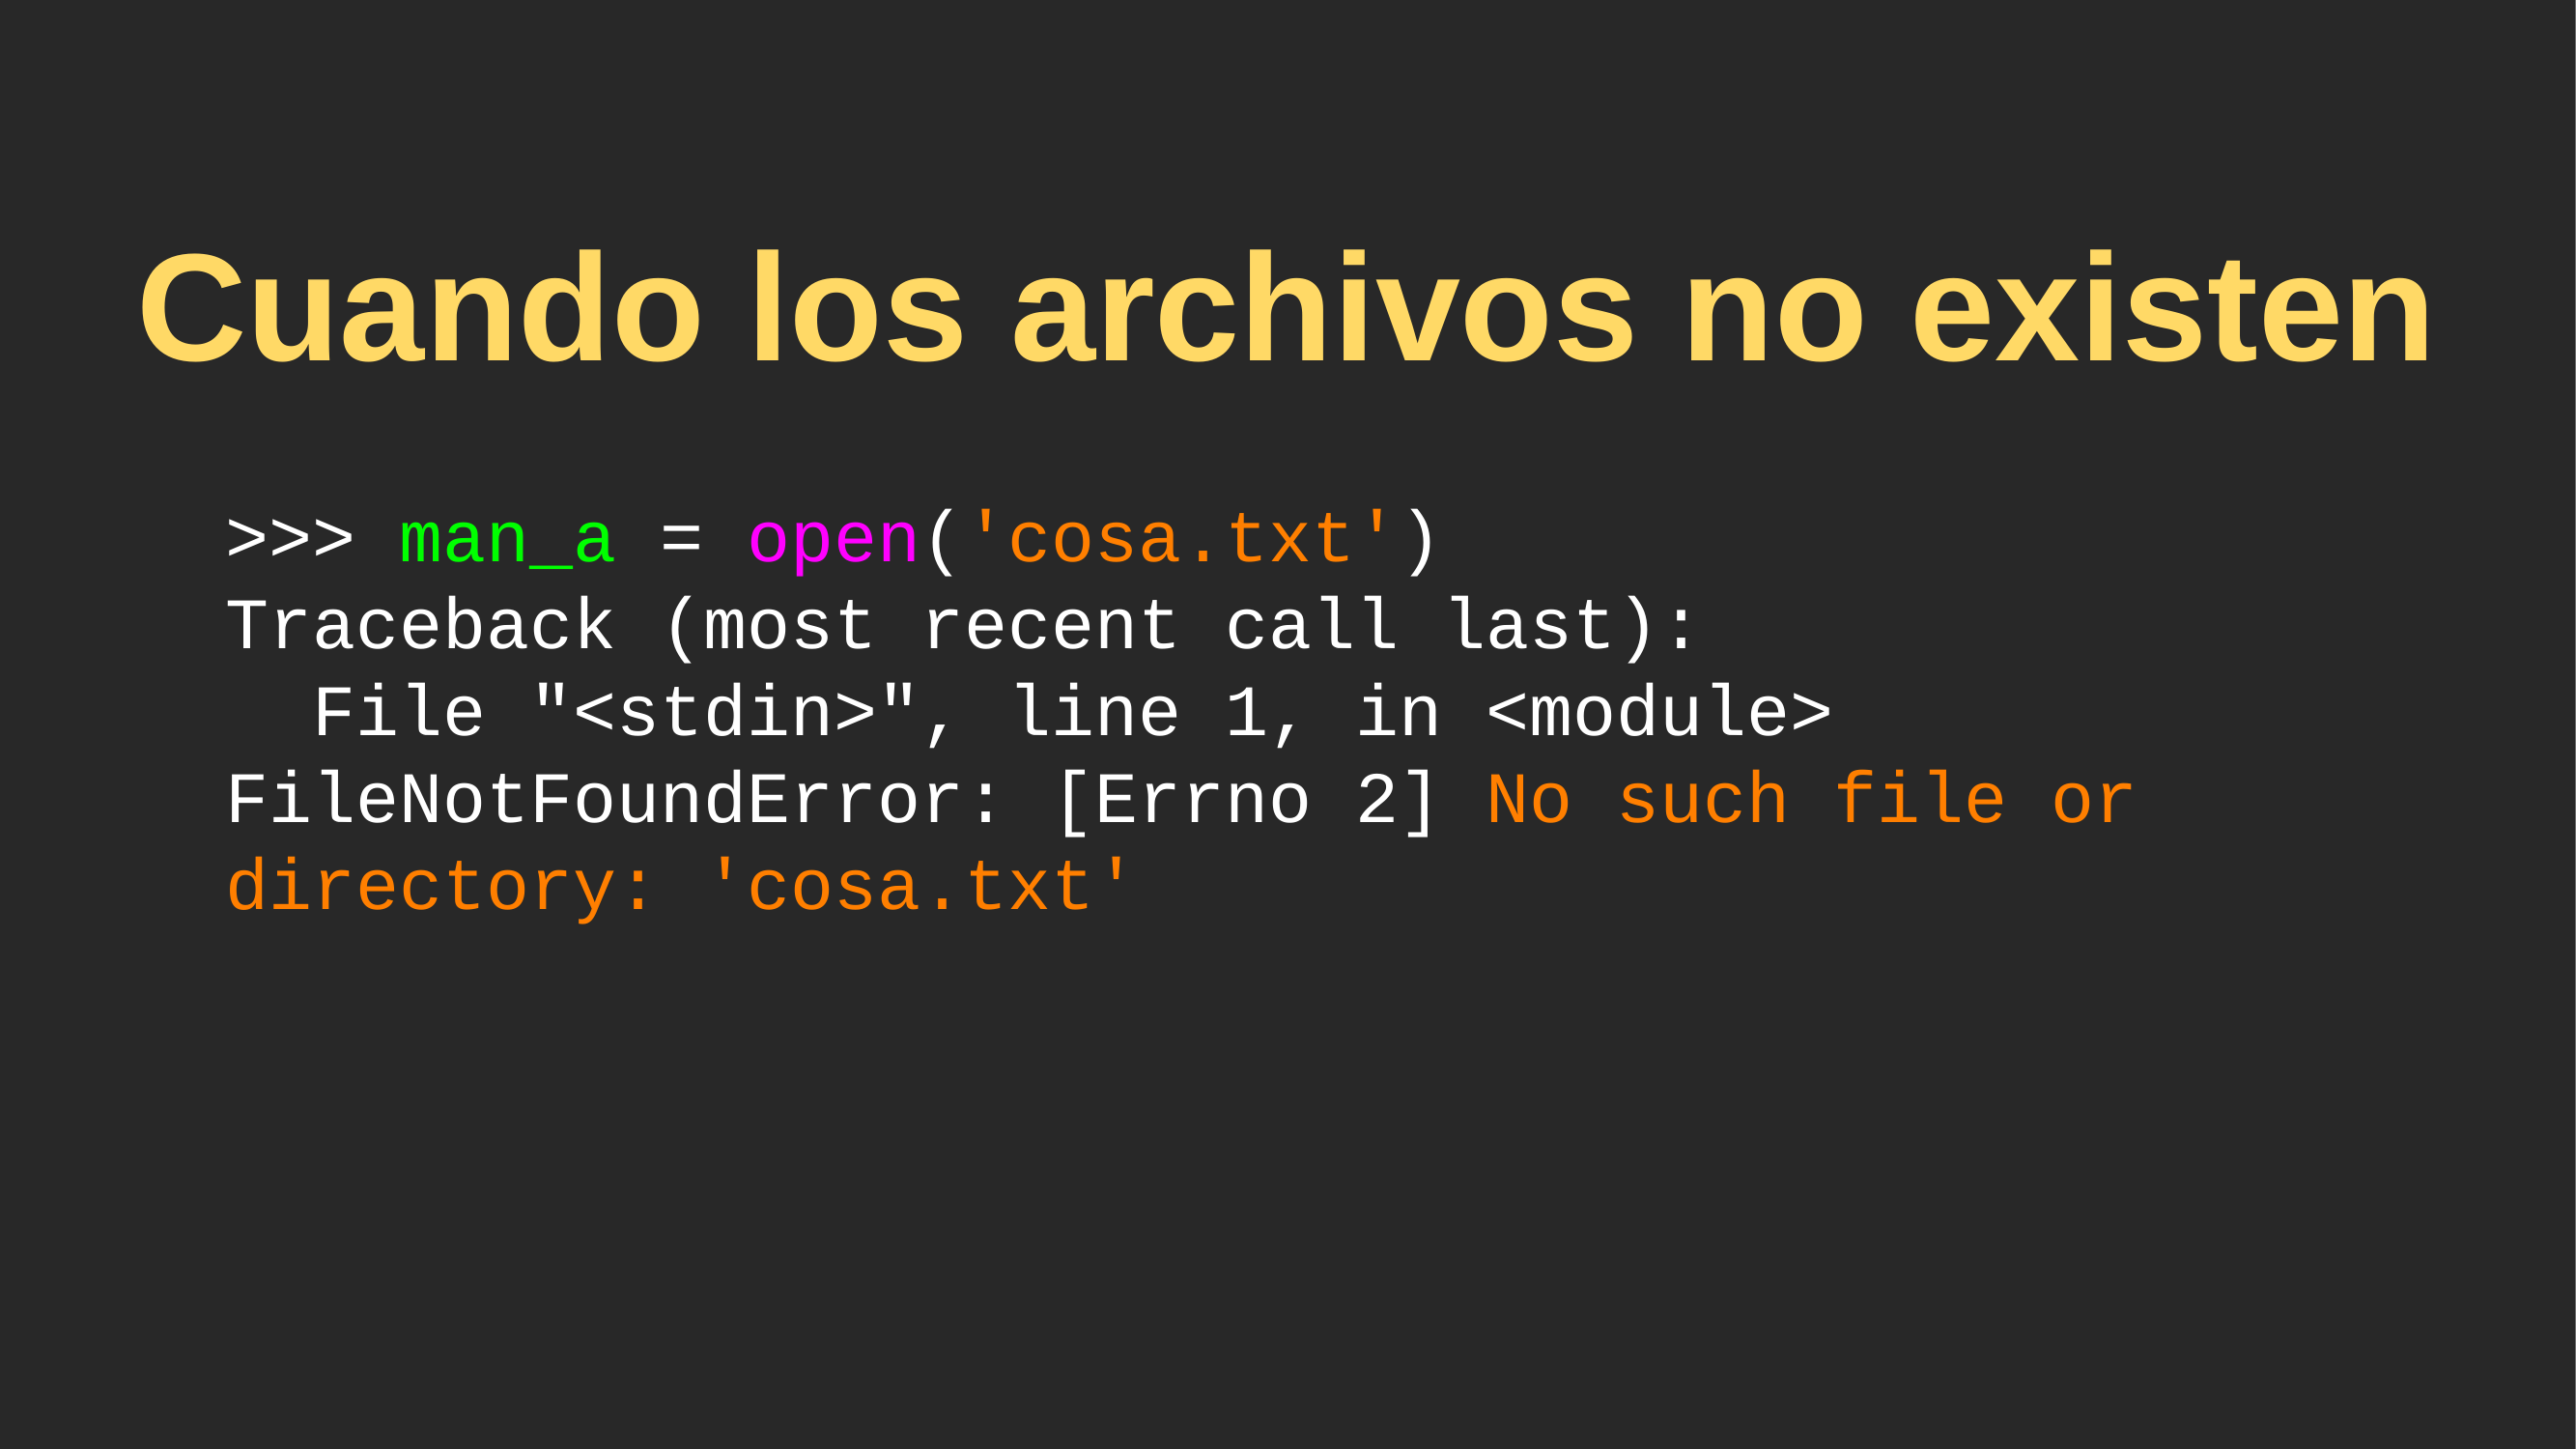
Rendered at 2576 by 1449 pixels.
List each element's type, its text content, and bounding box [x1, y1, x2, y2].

text_box >>> man_a = open('cosa.txt') Traceback (most recent call last): File "<stdin>", line 1, in <module> FileNotFoundError: [Errno 2] No such file or directory: 'cosa.txt' [225, 487, 2370, 926]
title Cuando los archivos no existen [128, 202, 2448, 397]
